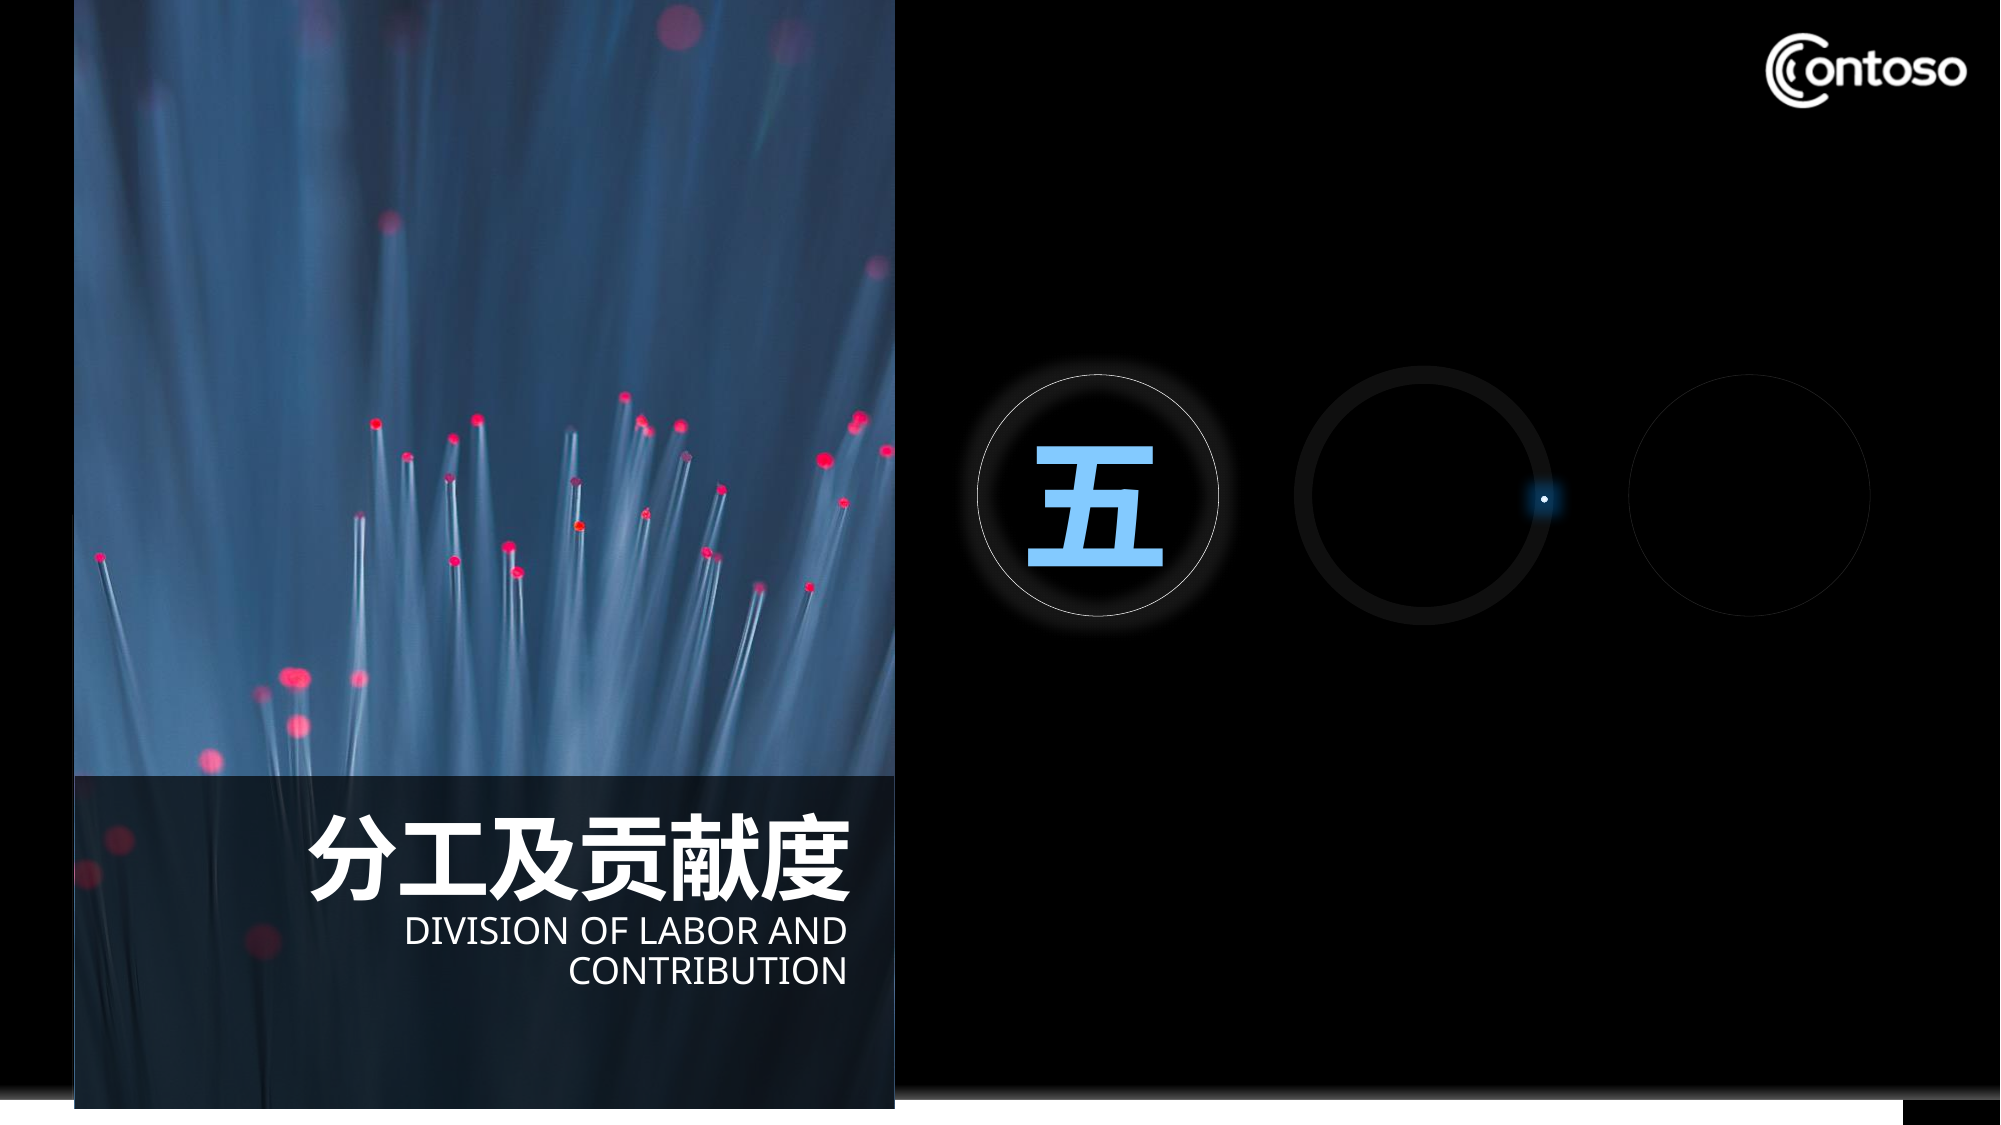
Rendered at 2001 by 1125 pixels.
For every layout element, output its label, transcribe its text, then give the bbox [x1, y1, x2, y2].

text_box 五 [1005, 403, 1186, 599]
picture [1758, 26, 1974, 110]
picture [74, 0, 895, 1109]
